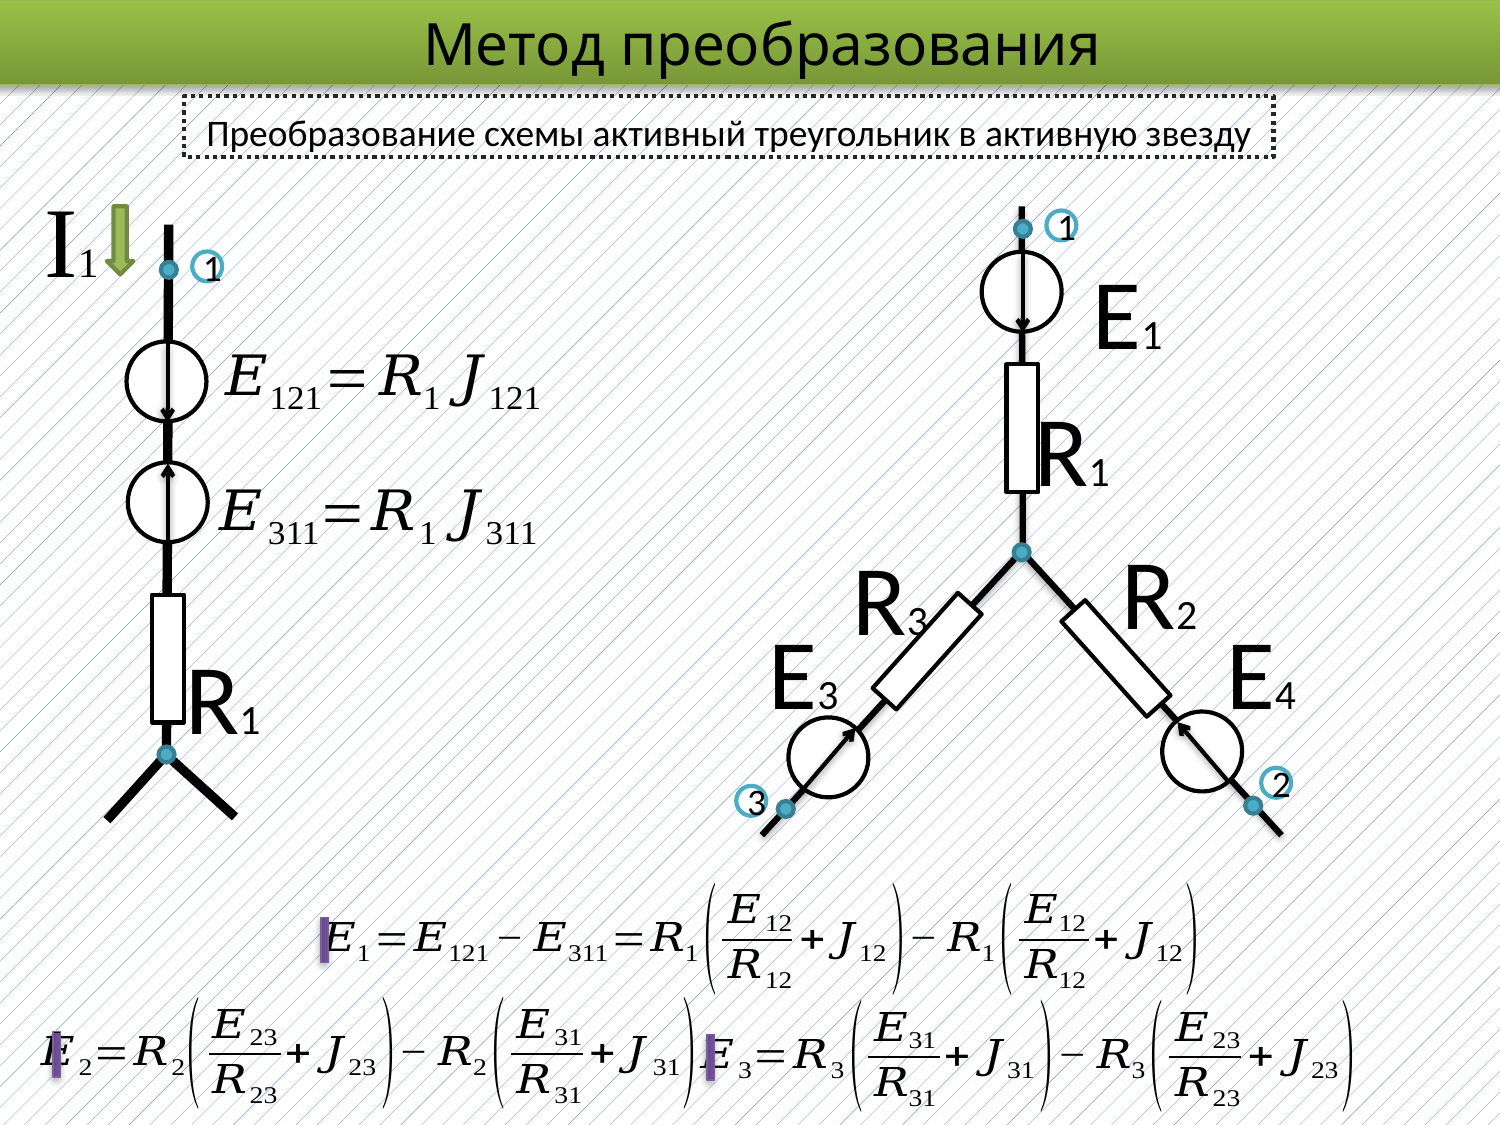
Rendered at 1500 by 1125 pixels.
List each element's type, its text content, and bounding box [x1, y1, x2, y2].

text_box [150, 593, 161, 725]
text_box [174, 340, 209, 423]
text_box [320, 917, 329, 963]
text_box [182, 94, 1276, 159]
text_box 2 [1286, 768, 1294, 797]
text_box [171, 752, 232, 821]
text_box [761, 550, 1020, 836]
text_box [104, 204, 136, 277]
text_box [1021, 550, 1282, 836]
text_box [706, 1034, 715, 1081]
text_box [1012, 221, 1016, 236]
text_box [106, 752, 169, 821]
text_box R1 [174, 626, 276, 762]
text_box Е4 [1286, 602, 1311, 737]
text_box 1 [190, 249, 225, 284]
text_box [174, 261, 179, 279]
text_box [1028, 250, 1064, 333]
text_box Е1 [1077, 242, 1178, 377]
text_box R2 [1107, 522, 1213, 549]
text_box [124, 339, 161, 423]
text_box [1028, 220, 1033, 238]
text_box [1028, 362, 1040, 378]
text_box [1004, 362, 1016, 494]
text_box [174, 593, 186, 626]
text_box Метод преобразования [0, 0, 1500, 85]
text_box 3 [734, 783, 756, 818]
text_box R3 [837, 527, 943, 549]
text_box 1 [1044, 208, 1079, 243]
text_box [979, 250, 1016, 334]
text_box [174, 460, 210, 544]
text_box R1 [1028, 378, 1125, 514]
text_box [125, 460, 161, 544]
text_box [52, 1031, 61, 1078]
text_box I1 [29, 169, 114, 305]
text_box Преобразование схемы активный треугольник в активную звезду [191, 157, 1268, 162]
